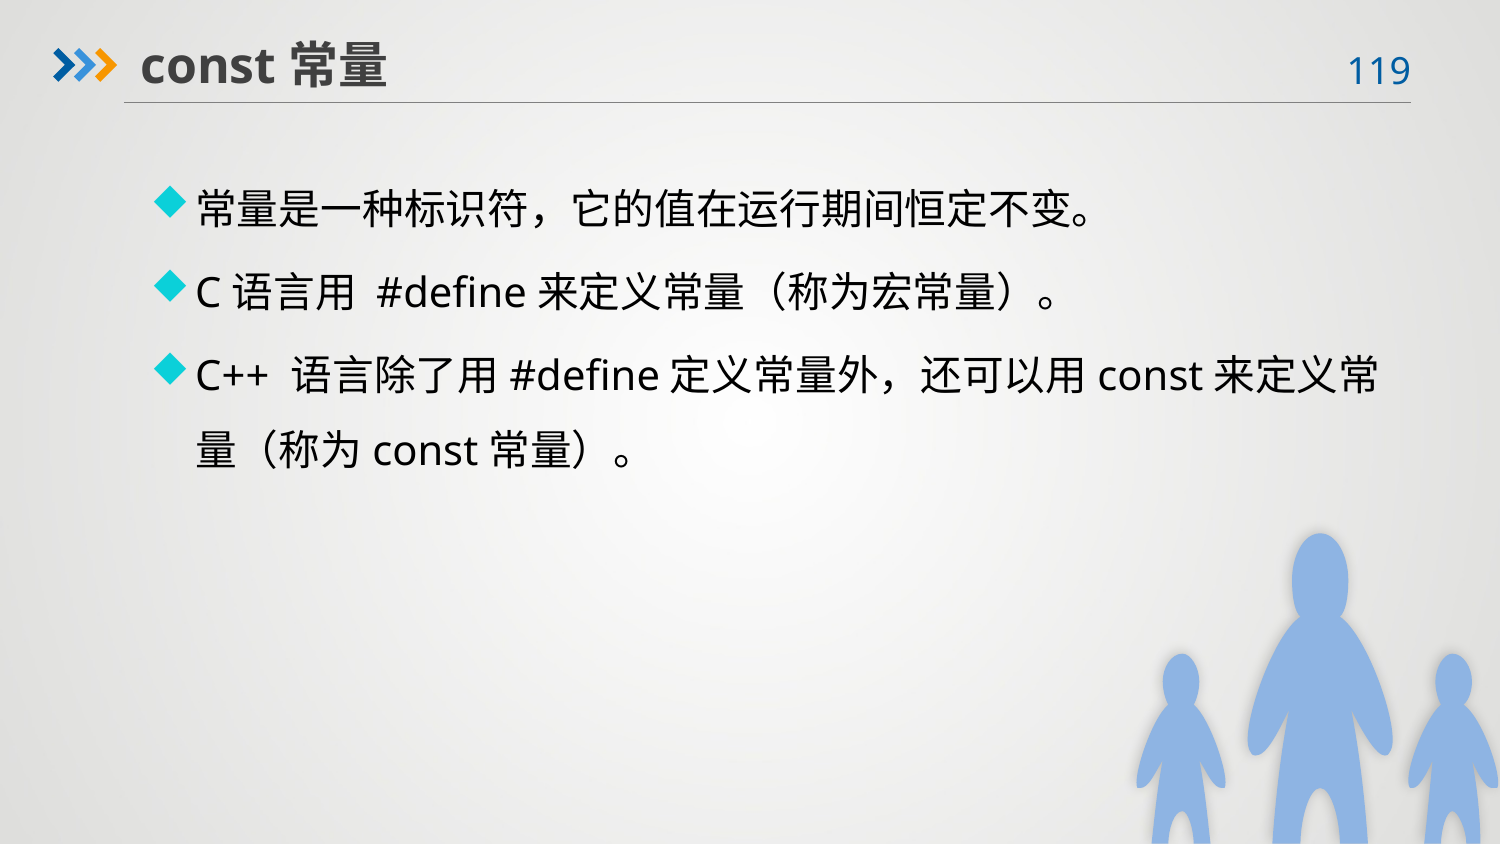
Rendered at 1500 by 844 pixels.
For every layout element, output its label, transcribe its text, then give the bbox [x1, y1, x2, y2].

text_box 常量是一种标识符，它的值在运行期间恒定不变。 C语言用 #define来定义常量（称为宏常量）。 C++ 语言除了用#define定义常量外，还可以用const来定义常量（称为const常量）。 [135, 150, 1412, 540]
picture [1442, 812, 1466, 844]
text_box [1408, 653, 1499, 844]
picture [1169, 812, 1193, 844]
text_box [1136, 653, 1226, 844]
text_box [1247, 540, 1393, 844]
picture [1301, 789, 1339, 844]
picture [0, 0, 1500, 844]
text_box const常量 [140, 32, 845, 95]
